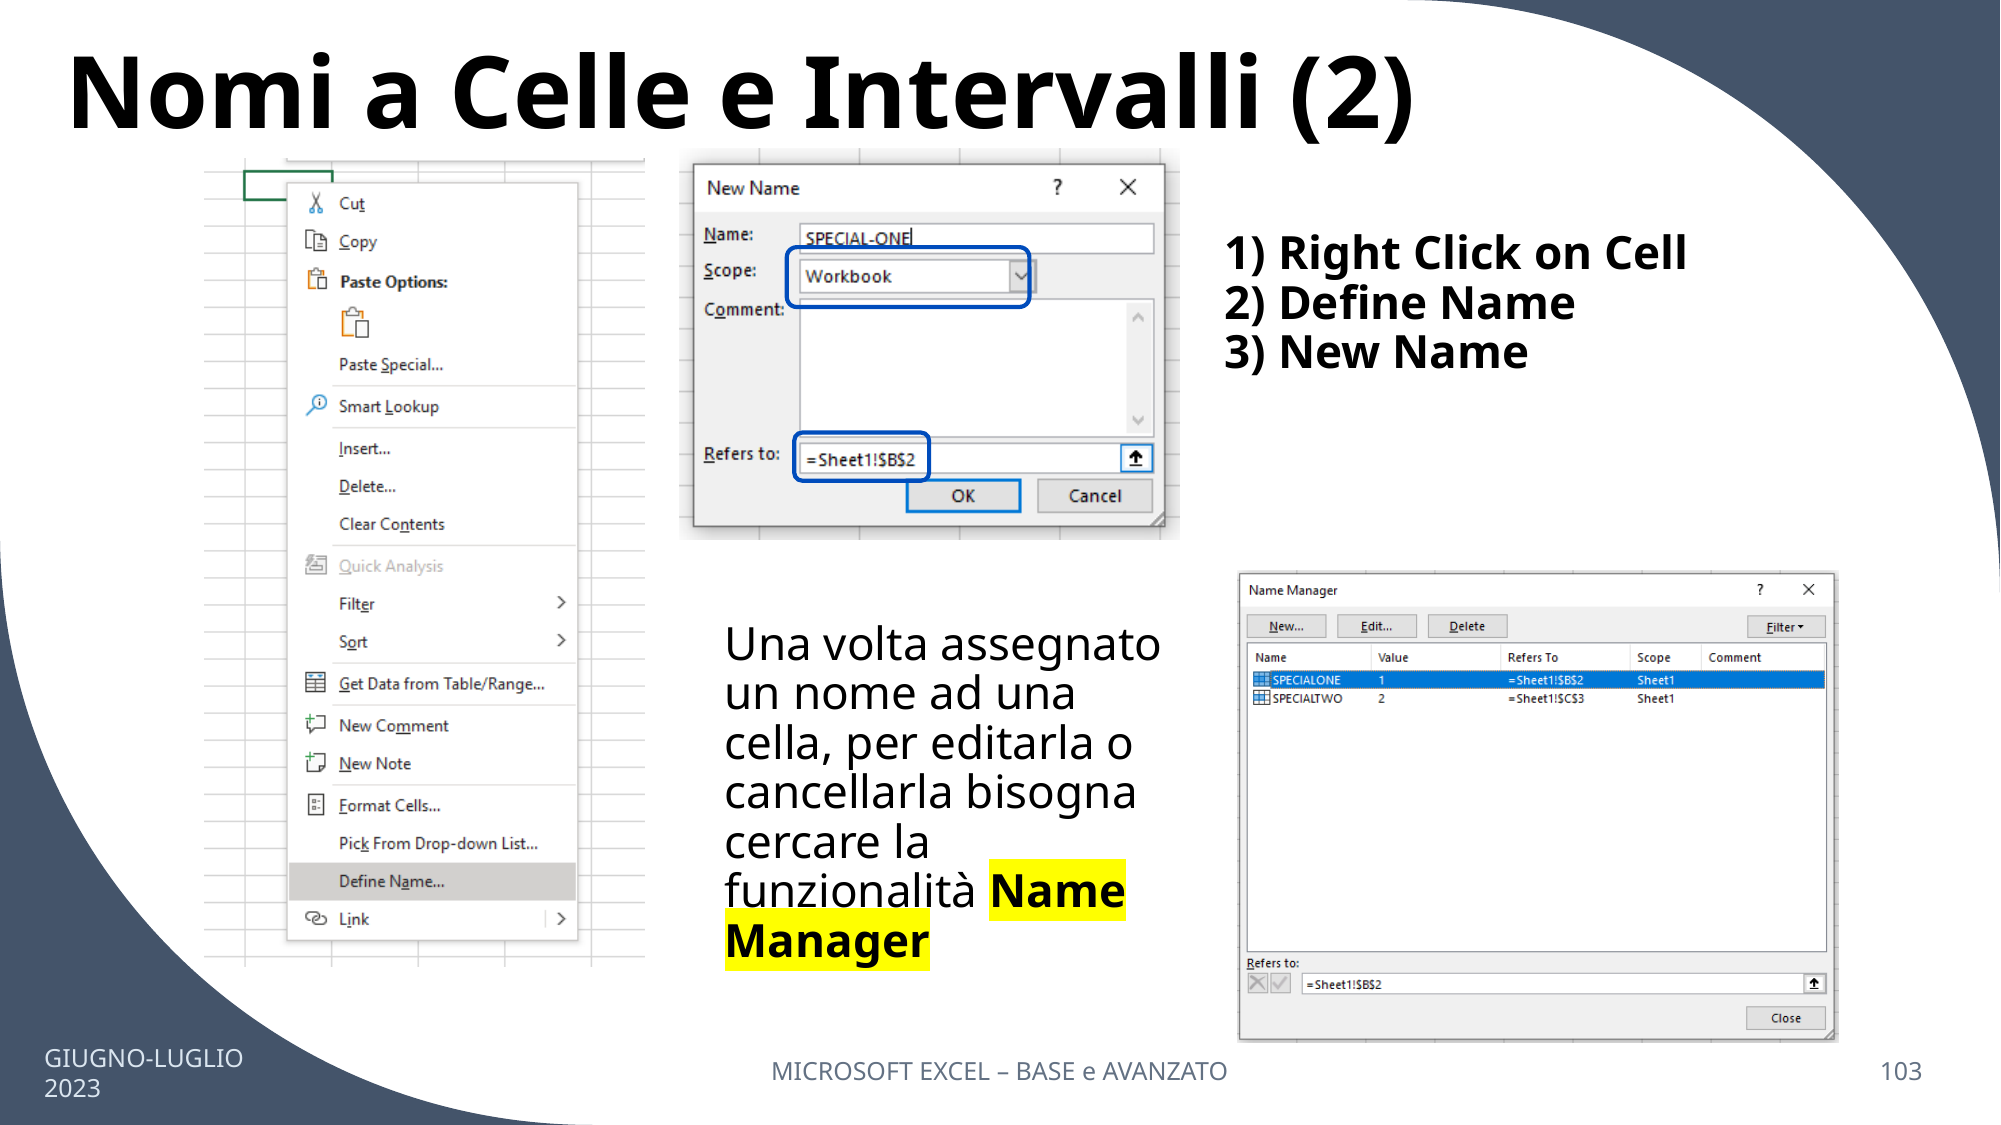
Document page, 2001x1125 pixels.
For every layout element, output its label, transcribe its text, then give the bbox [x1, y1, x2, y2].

picture [204, 158, 645, 967]
slide_number GIUGNO-LUGLIO 2023 [29, 1042, 309, 1103]
text_box 1) Right Click on Cell 2) Define Name 3) New Name [1209, 222, 1710, 392]
title Nomi a Celle e Intervalli (2) [50, 0, 1722, 158]
footer MICROSOFT EXCEL – BASE e AVANZATO [662, 1042, 1338, 1103]
picture [679, 148, 1180, 540]
list Una volta assegnato un nome ad una cella, per editarla o cancellarla bisogna cercare la funzionalità Name Manager [709, 613, 1210, 1005]
picture [1237, 570, 1839, 1043]
slide_number 103 [1665, 1042, 1938, 1103]
